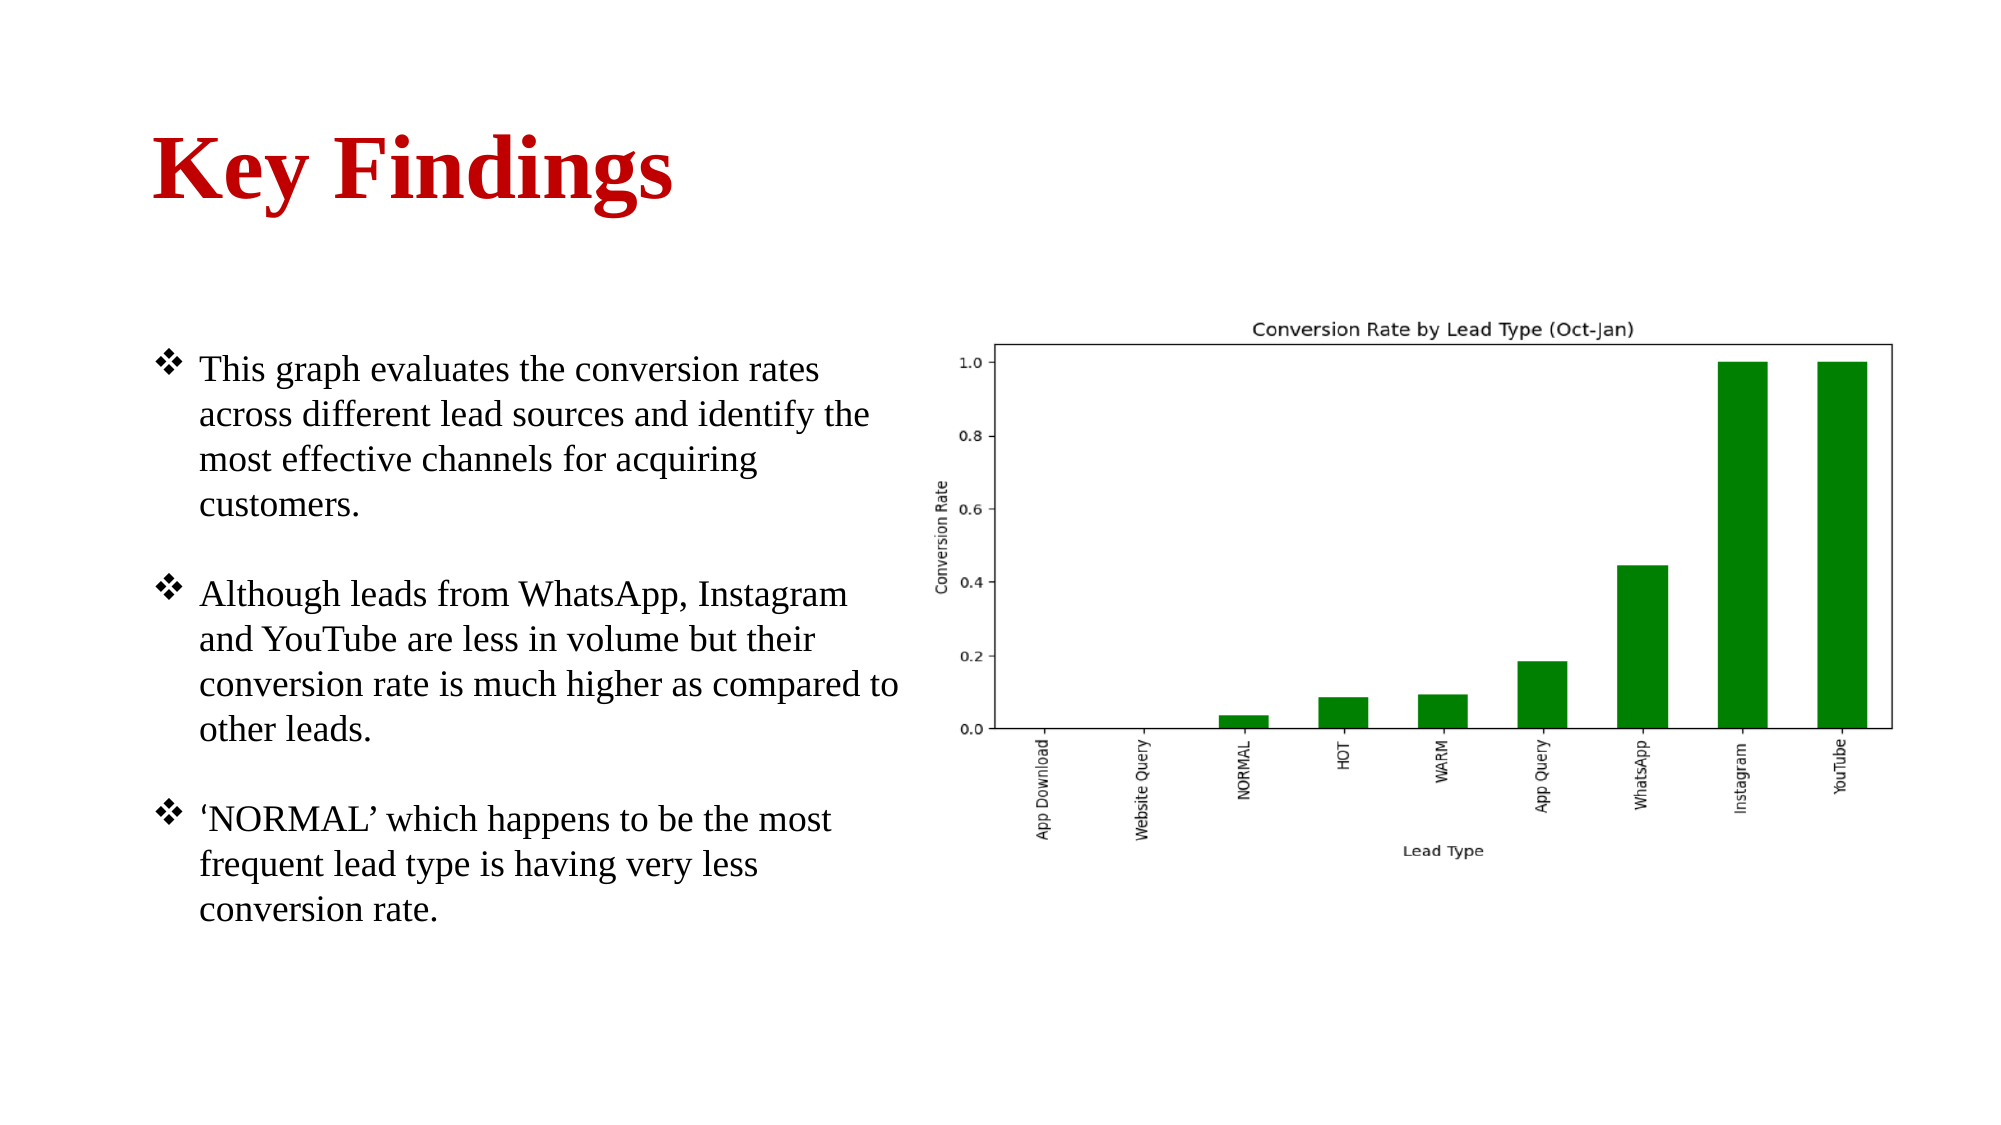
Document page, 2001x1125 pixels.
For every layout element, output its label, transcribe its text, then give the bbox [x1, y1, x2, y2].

title Key Findings [137, 59, 1863, 278]
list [926, 314, 1900, 883]
text_box This graph evaluates the conversion rates across different lead sources and identify the most effective channels for acquiring customers. Although leads from WhatsApp, Instagram and YouTube are less in volume but their conversion rate is much higher as compared to other leads. ‘NORMAL’ which happens to be the most frequent lead type is having very less conversion rate. [137, 337, 927, 1027]
